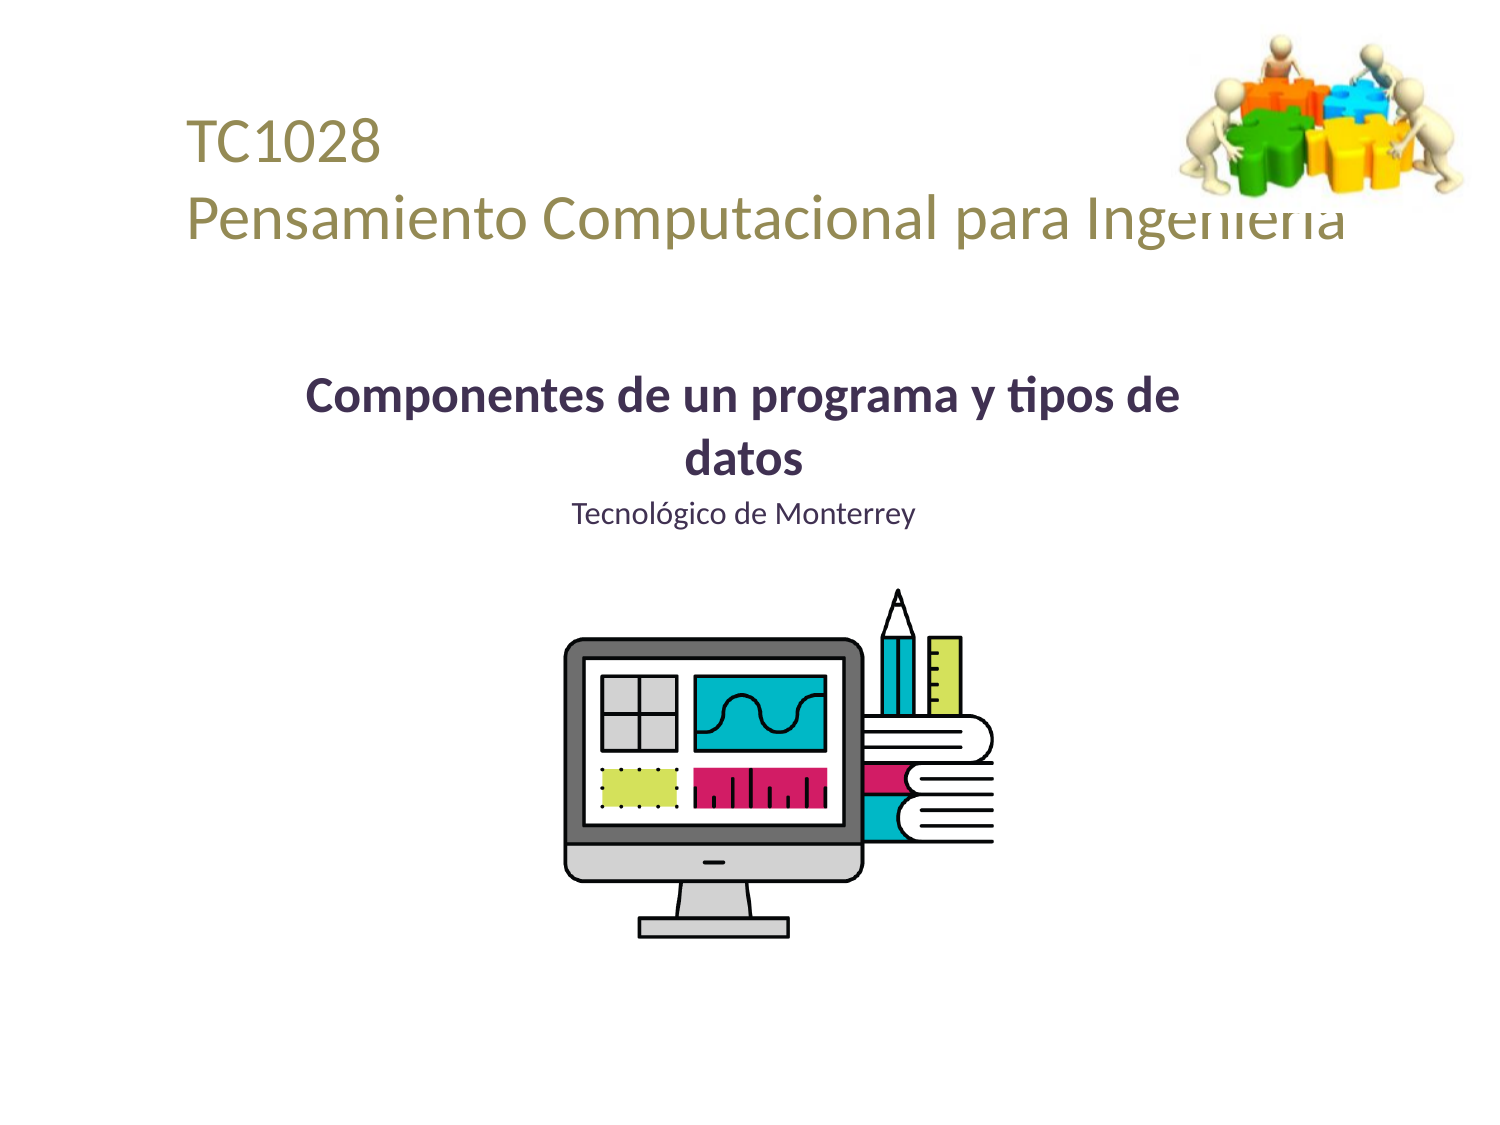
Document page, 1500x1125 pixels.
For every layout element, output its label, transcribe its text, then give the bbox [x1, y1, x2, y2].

picture [1170, 24, 1472, 213]
picture [562, 587, 995, 939]
subtitle Componentes de un programa y tipos de datos Tecnológico de Monterrey [277, 353, 1211, 539]
title TC1028 Pensamiento Computacional para Ingeniería [171, 54, 1376, 296]
